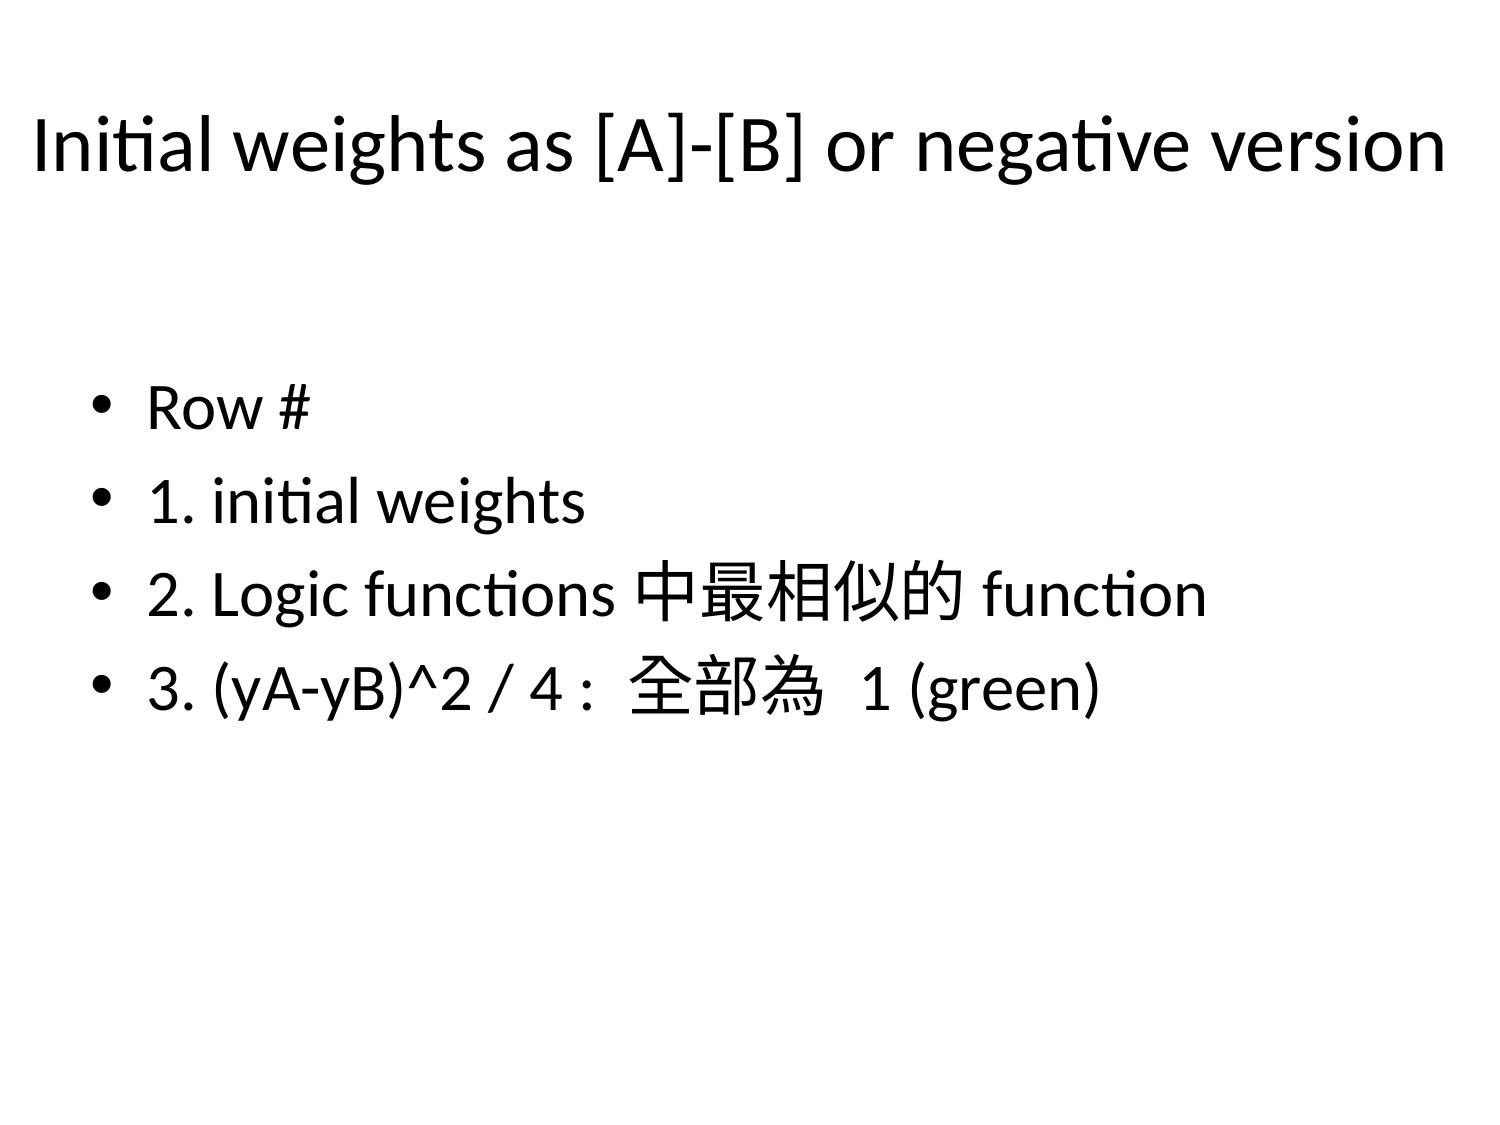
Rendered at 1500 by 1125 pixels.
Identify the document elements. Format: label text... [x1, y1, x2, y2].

list Row # 1. initial weights 2. Logic functions中最相似的function 3. (yA-yB)^2 / 4 : 全部為 1 (green) [75, 262, 1425, 1005]
title Initial weights as [A]-[B] or negative version [0, 45, 1500, 233]
